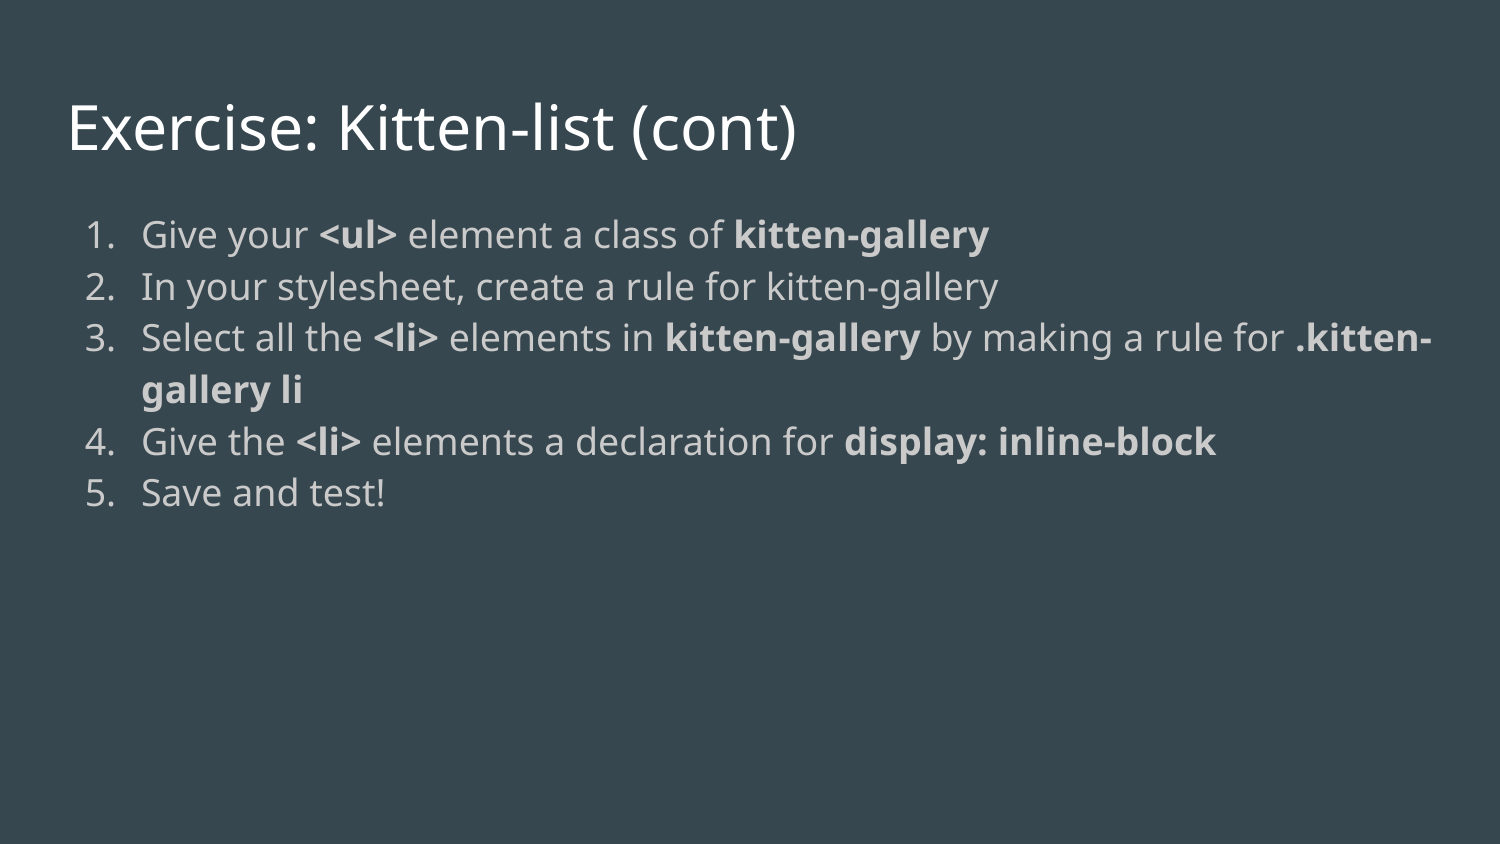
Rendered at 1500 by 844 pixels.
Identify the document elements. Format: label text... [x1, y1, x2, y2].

list Give your <ul> element a class of kitten-gallery In your stylesheet, create a rule for kitten-gallery Select all the <li> elements in kitten-gallery by making a rule for .kitten-gallery li Give the <li> elements a declaration for display: inline-block Save and test! [51, 189, 1449, 750]
title Exercise: Kitten-list (cont) [51, 72, 1449, 167]
